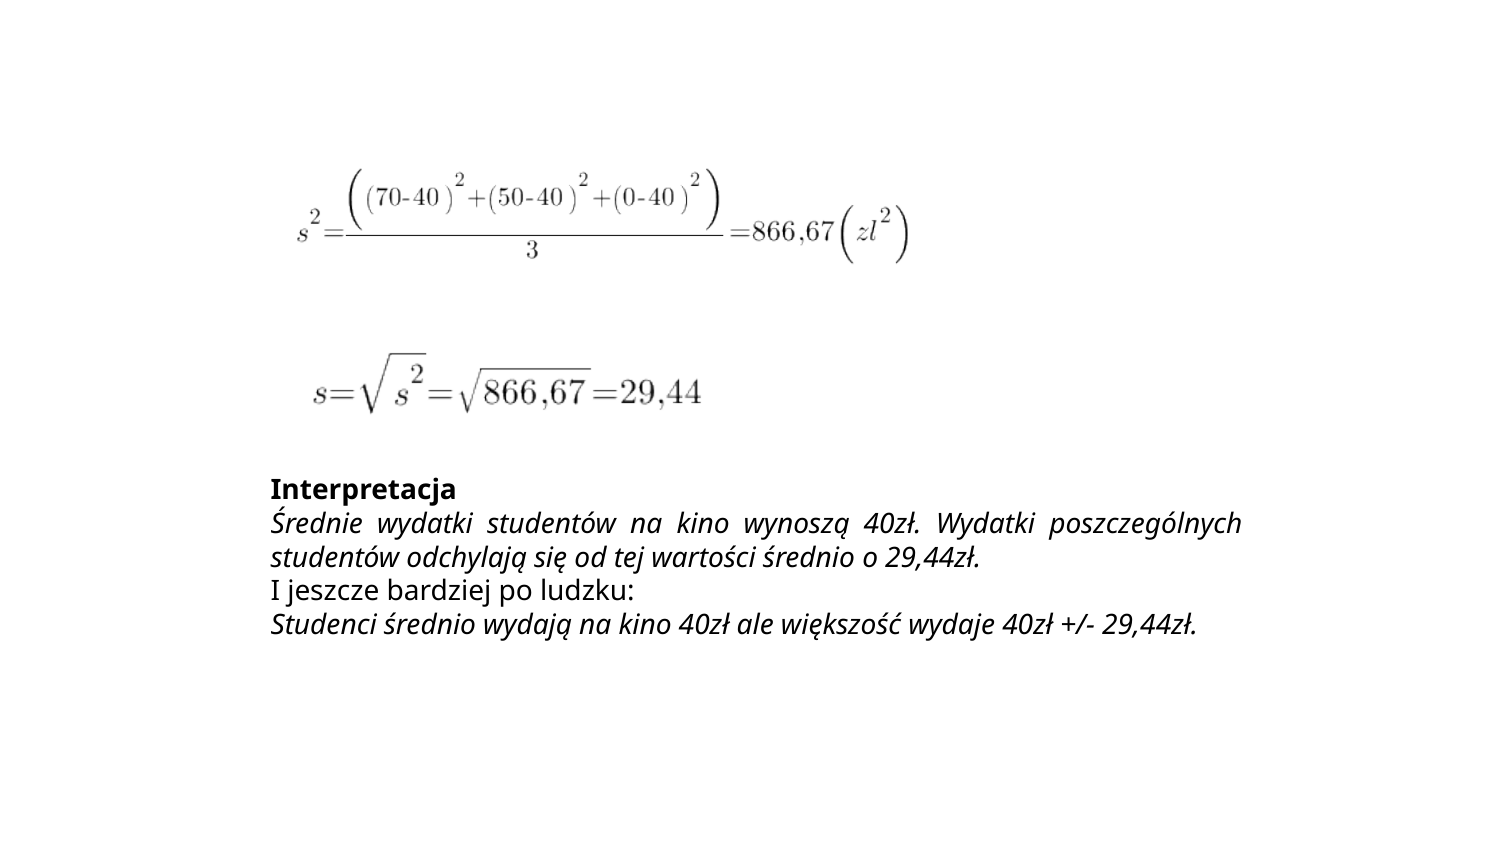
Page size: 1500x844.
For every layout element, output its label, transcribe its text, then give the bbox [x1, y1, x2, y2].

picture [312, 349, 709, 417]
text_box Interpretacja Średnie wydatki studentów na kino wynoszą 40zł. Wydatki poszczególnych studentów odchylają się od tej wartości średnio o 29,44zł. I jeszcze bardziej po ludzku: Studenci średnio wydają na kino 40zł ale większość wydaje 40zł +/- 29,44zł. [255, 464, 1259, 648]
picture [295, 165, 913, 266]
